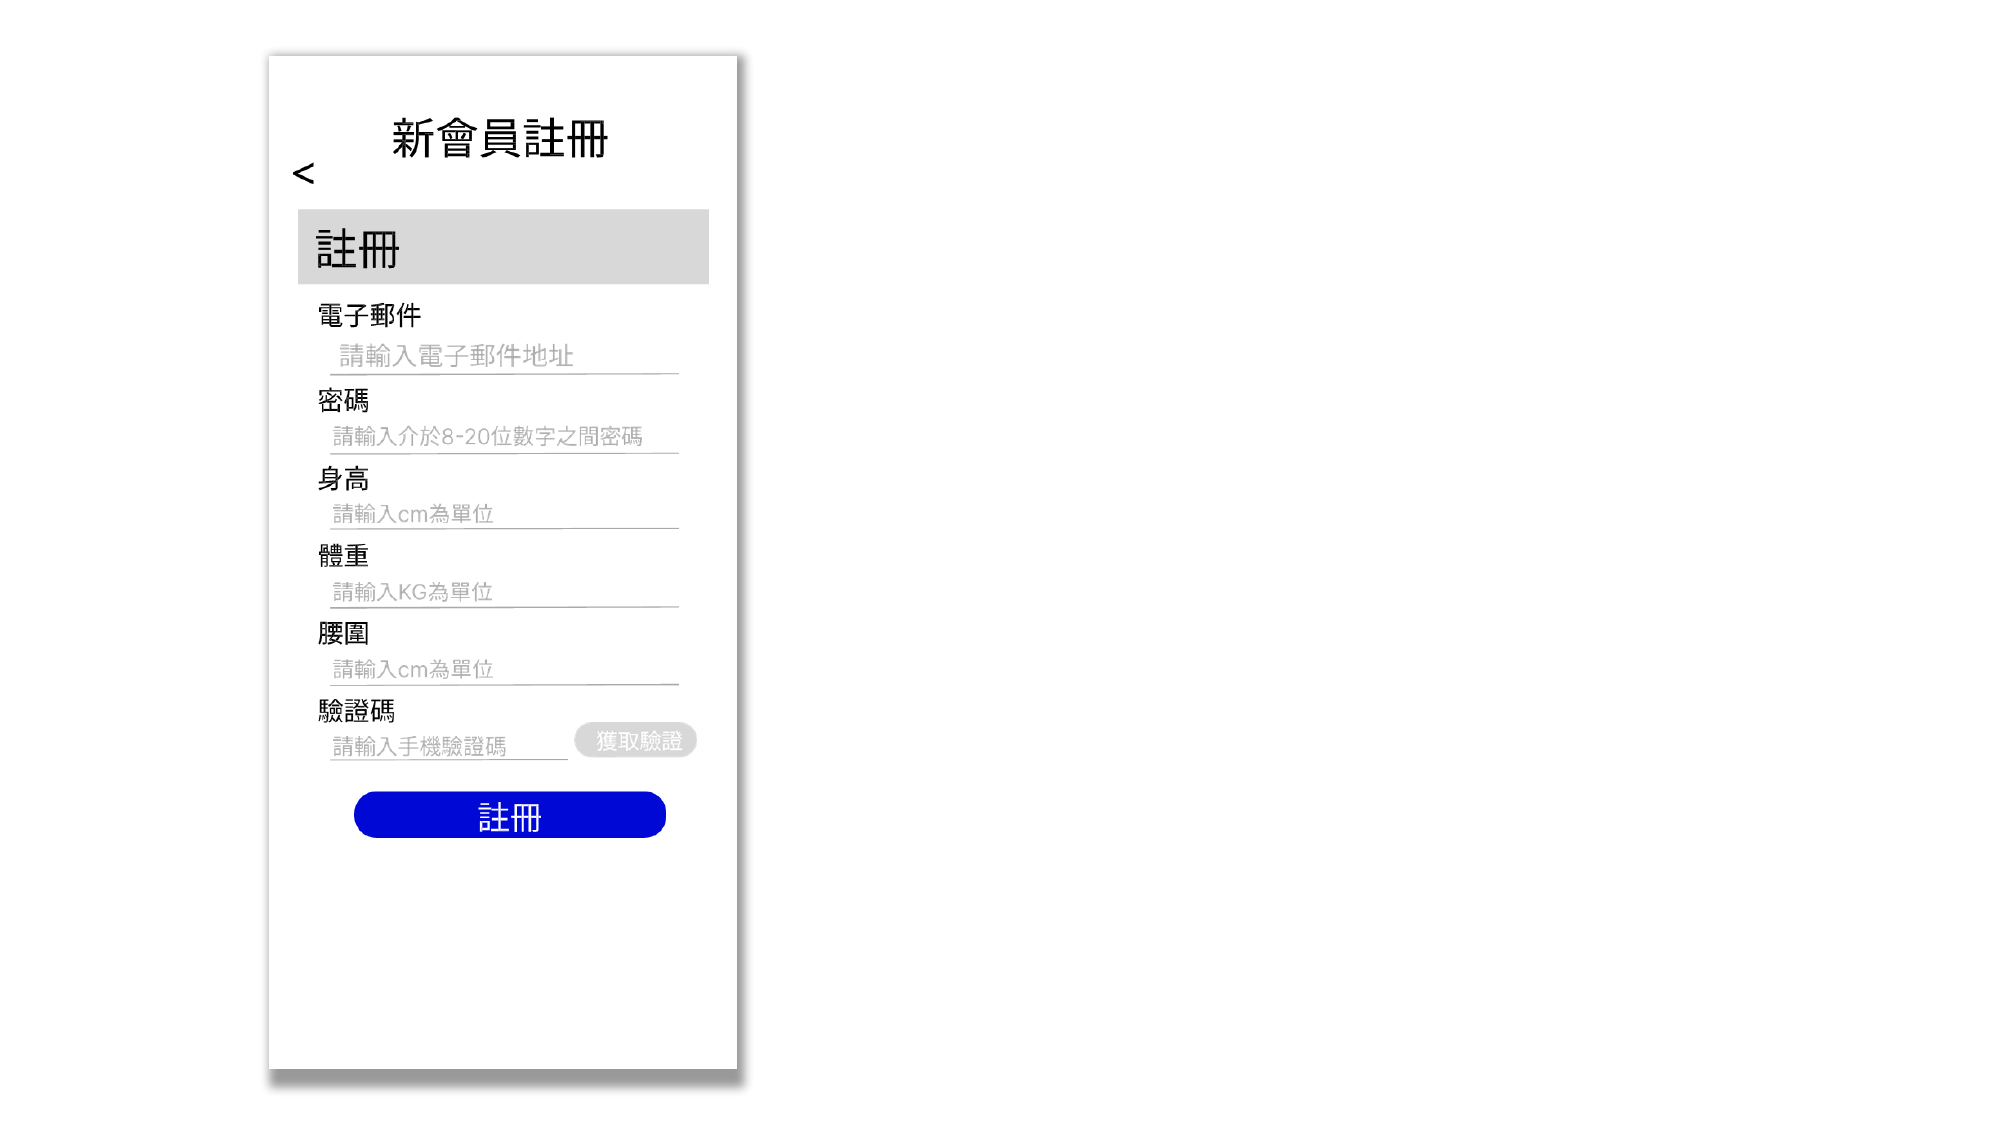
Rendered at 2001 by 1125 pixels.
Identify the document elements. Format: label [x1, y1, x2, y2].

picture [269, 56, 737, 1069]
